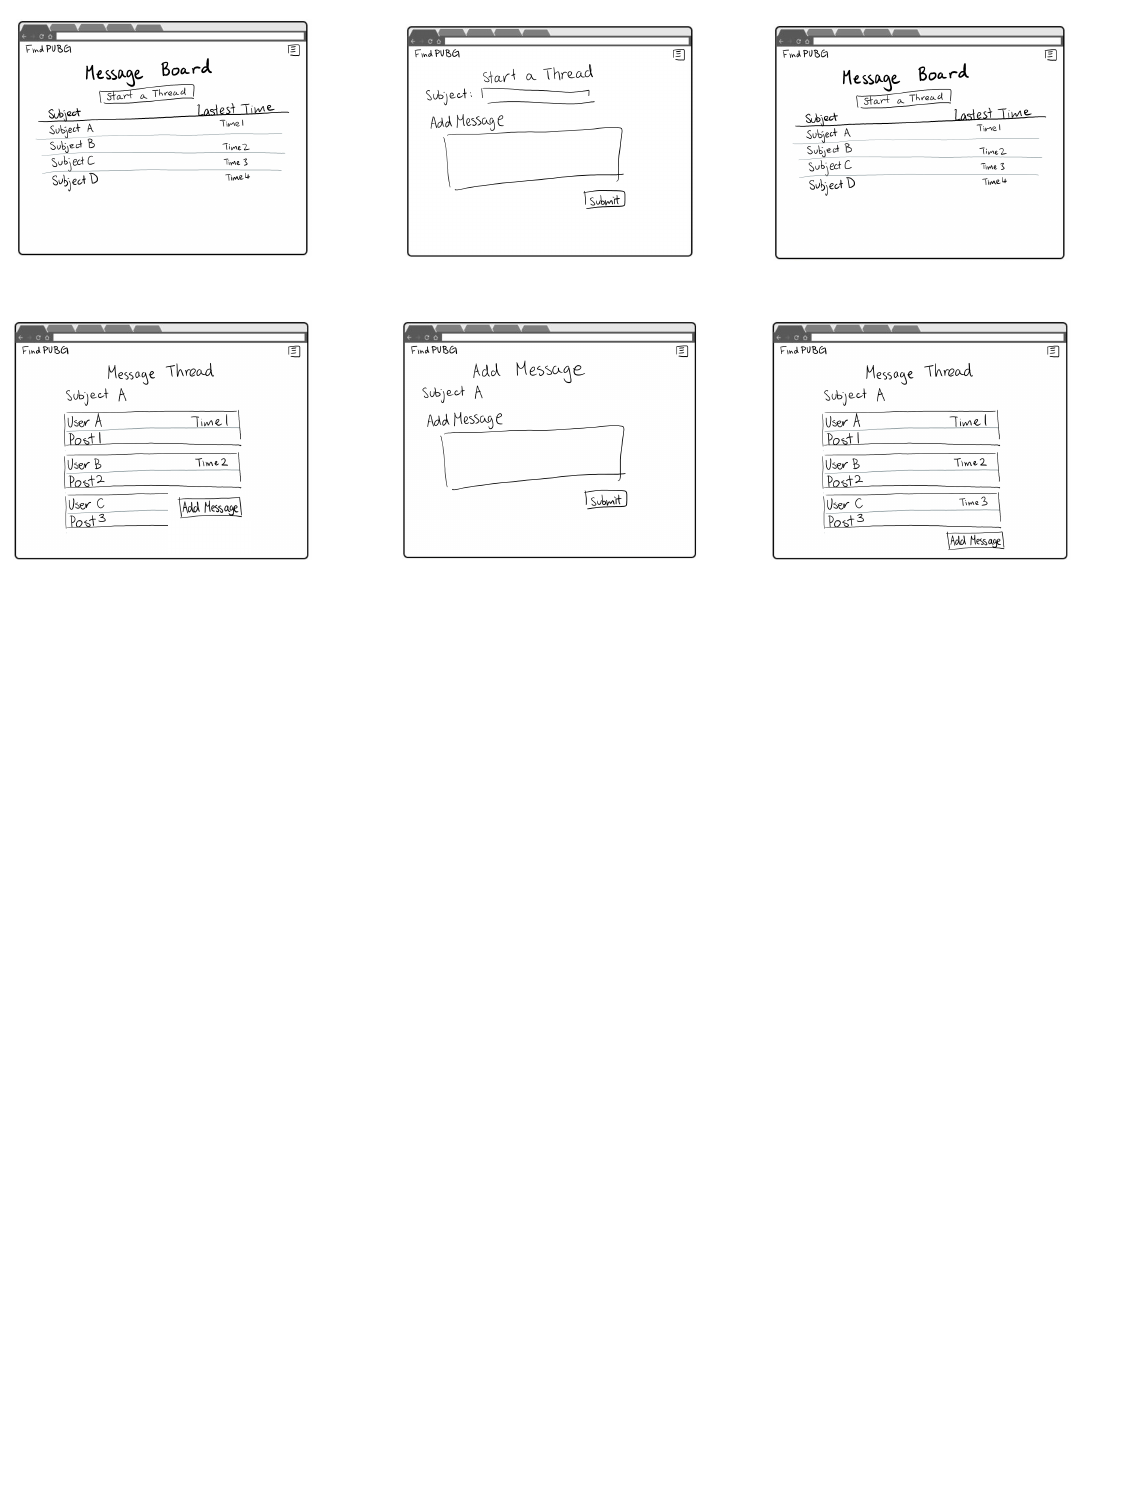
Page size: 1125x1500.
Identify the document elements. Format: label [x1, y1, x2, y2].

picture [13, 320, 312, 560]
picture [405, 24, 695, 257]
picture [402, 320, 698, 560]
picture [773, 24, 1069, 261]
picture [771, 320, 1071, 560]
picture [16, 19, 312, 257]
